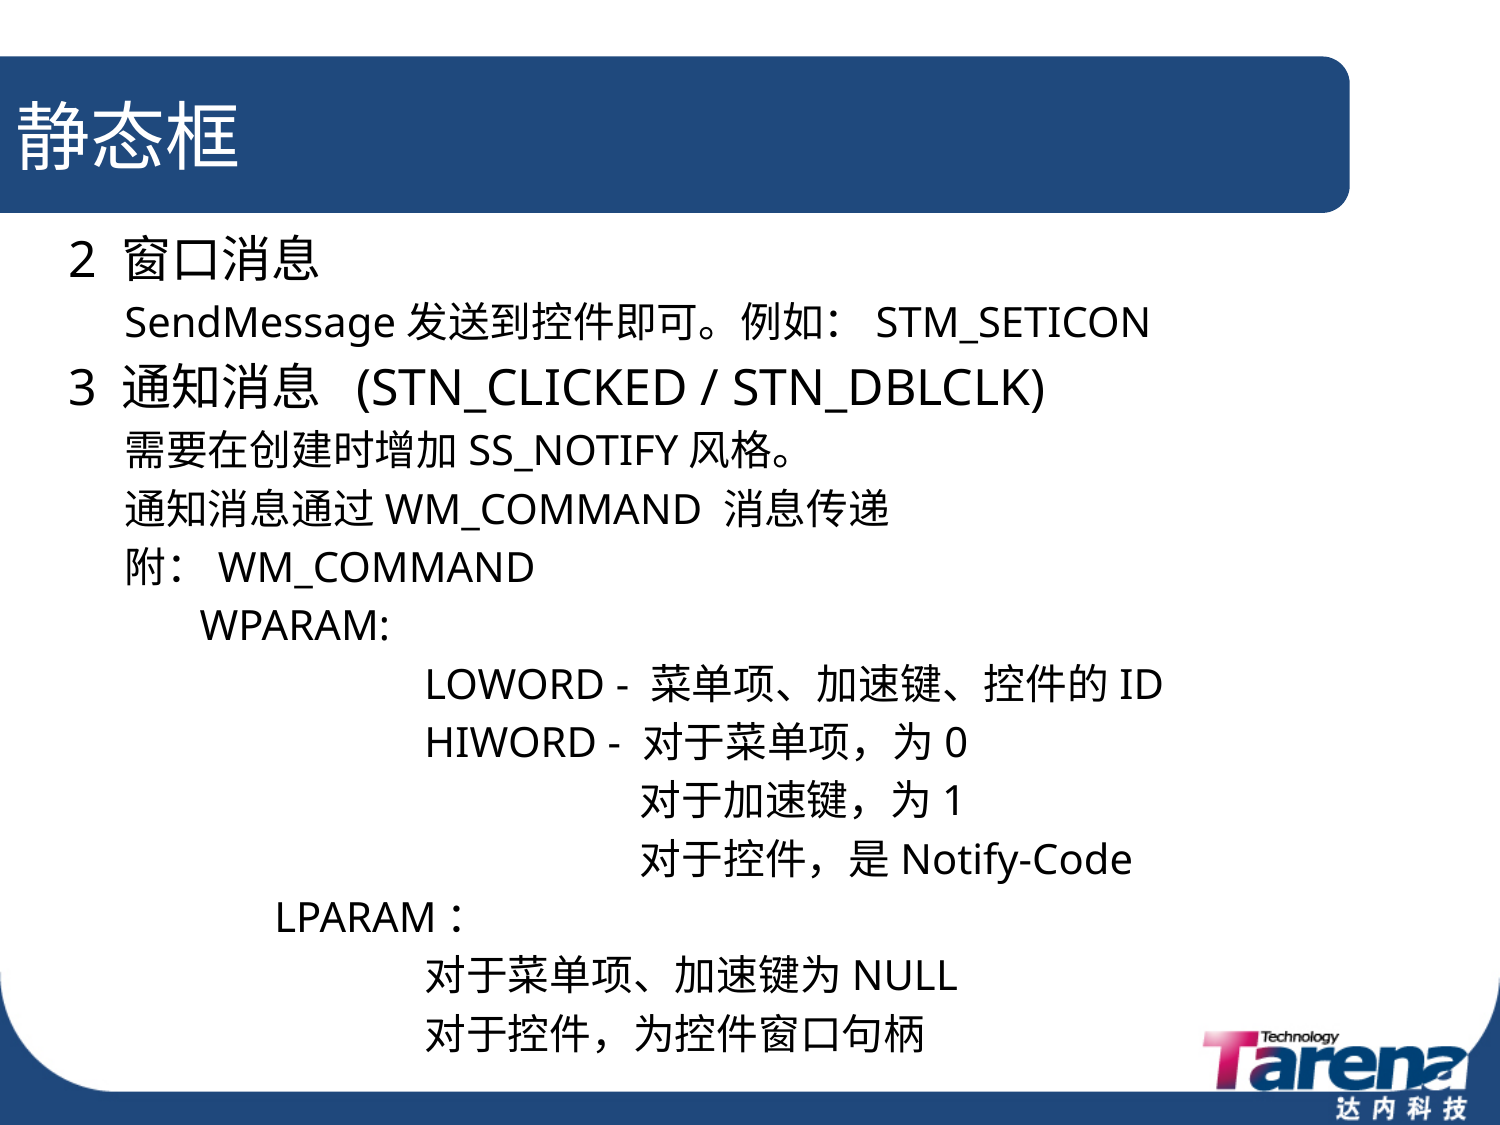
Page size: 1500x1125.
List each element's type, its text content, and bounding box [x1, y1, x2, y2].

picture [0, 0, 1500, 1125]
list 2 窗口消息 SendMessage发送到控件即可。例如：STM_SETICON 3 通知消息 (STN_CLICKED / STN_DBLCLK) 需要在创建时增加SS_NOTIFY风格。 通知消息通过WM_COMMAND 消息传递 附：WM_COMMAND WPARAM: LOWORD - 菜单项、加速键、控件的ID HIWORD - 对于菜单项，为0 对于加速键，为1 对于控件，是Notify-Code LPARAM： 对于菜单项、加速键为NULL 对于控件，为控件窗口句柄 [52, 219, 1426, 1006]
title 静态框 [0, 58, 1346, 212]
